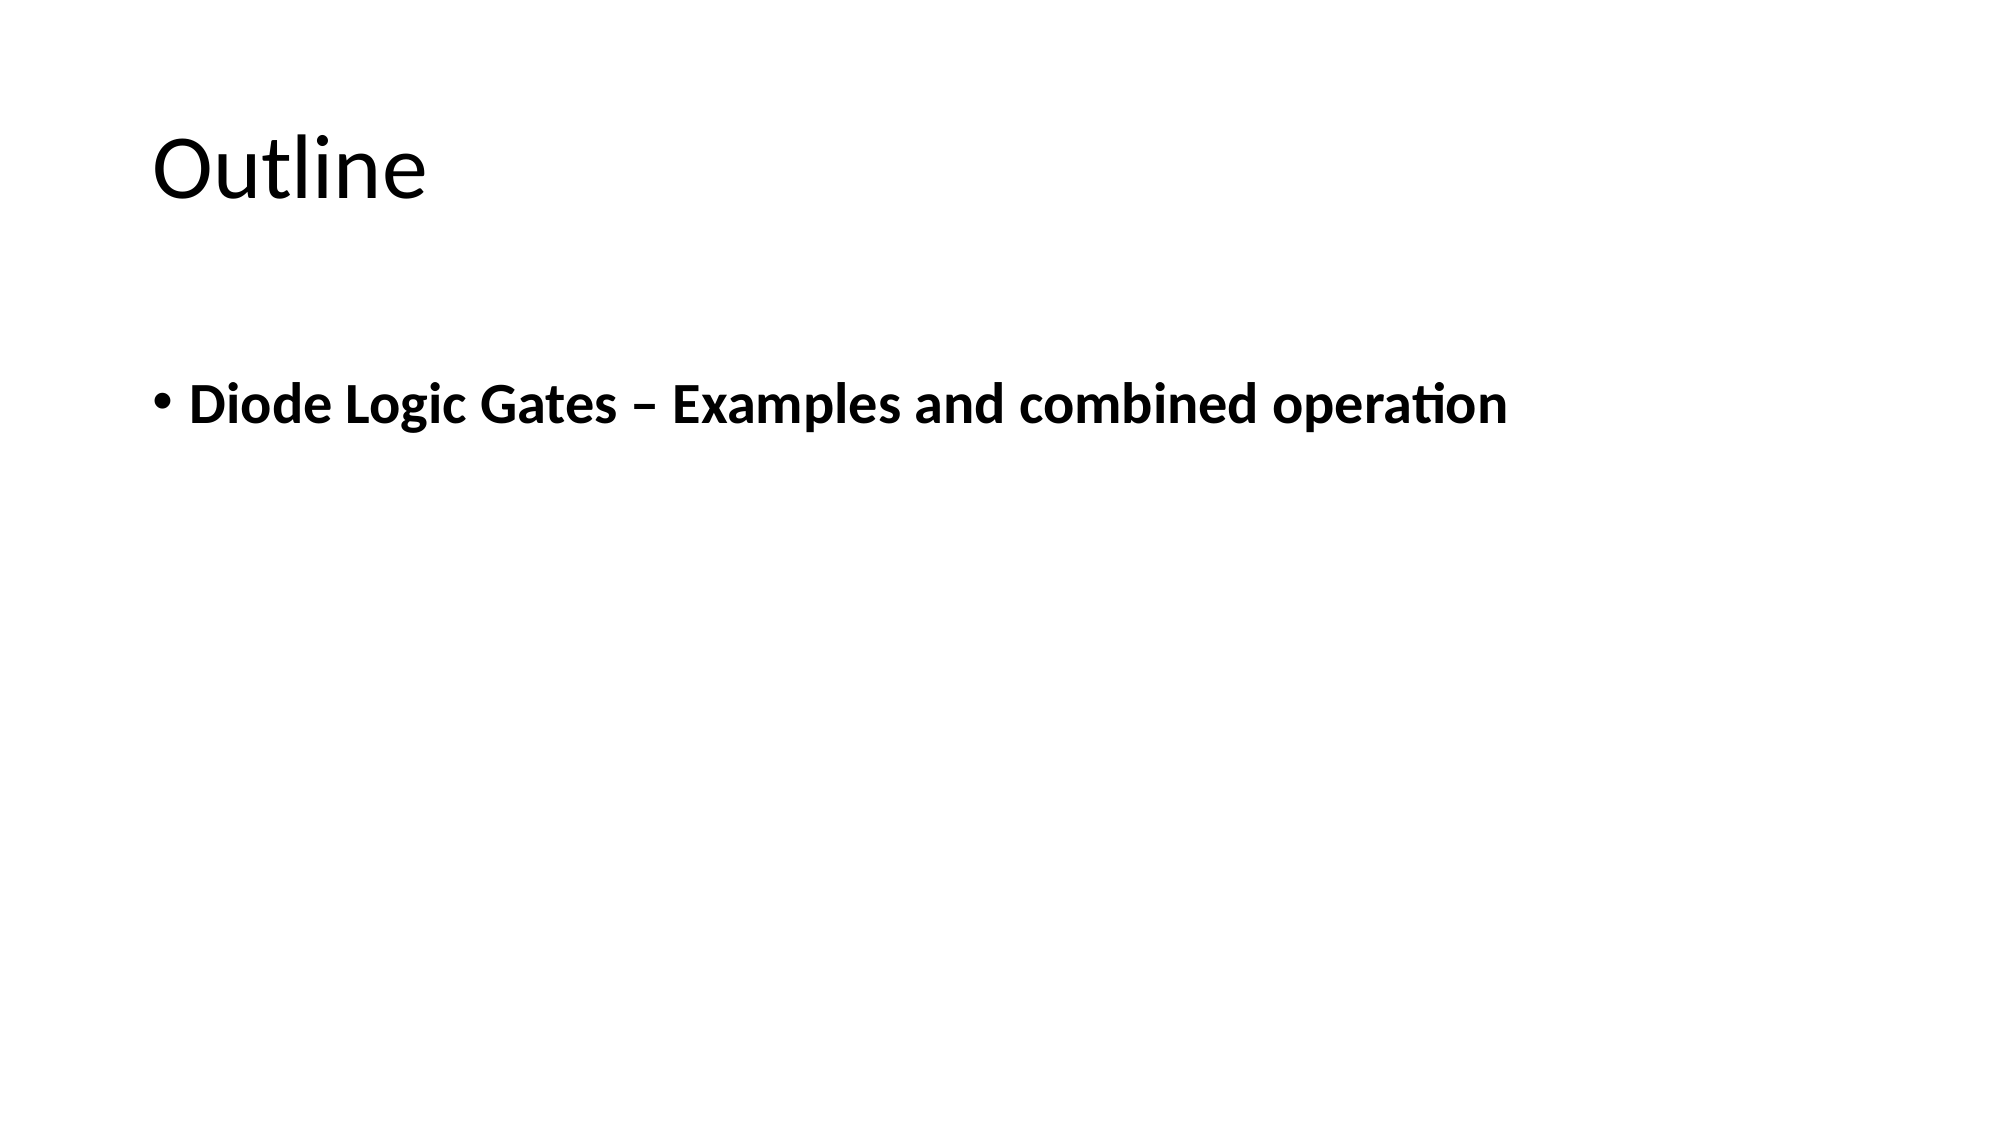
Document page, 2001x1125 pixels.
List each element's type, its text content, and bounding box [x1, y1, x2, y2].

list Diode Logic Gates – Examples and combined operation [137, 288, 1616, 885]
title Outline [137, 59, 1863, 278]
